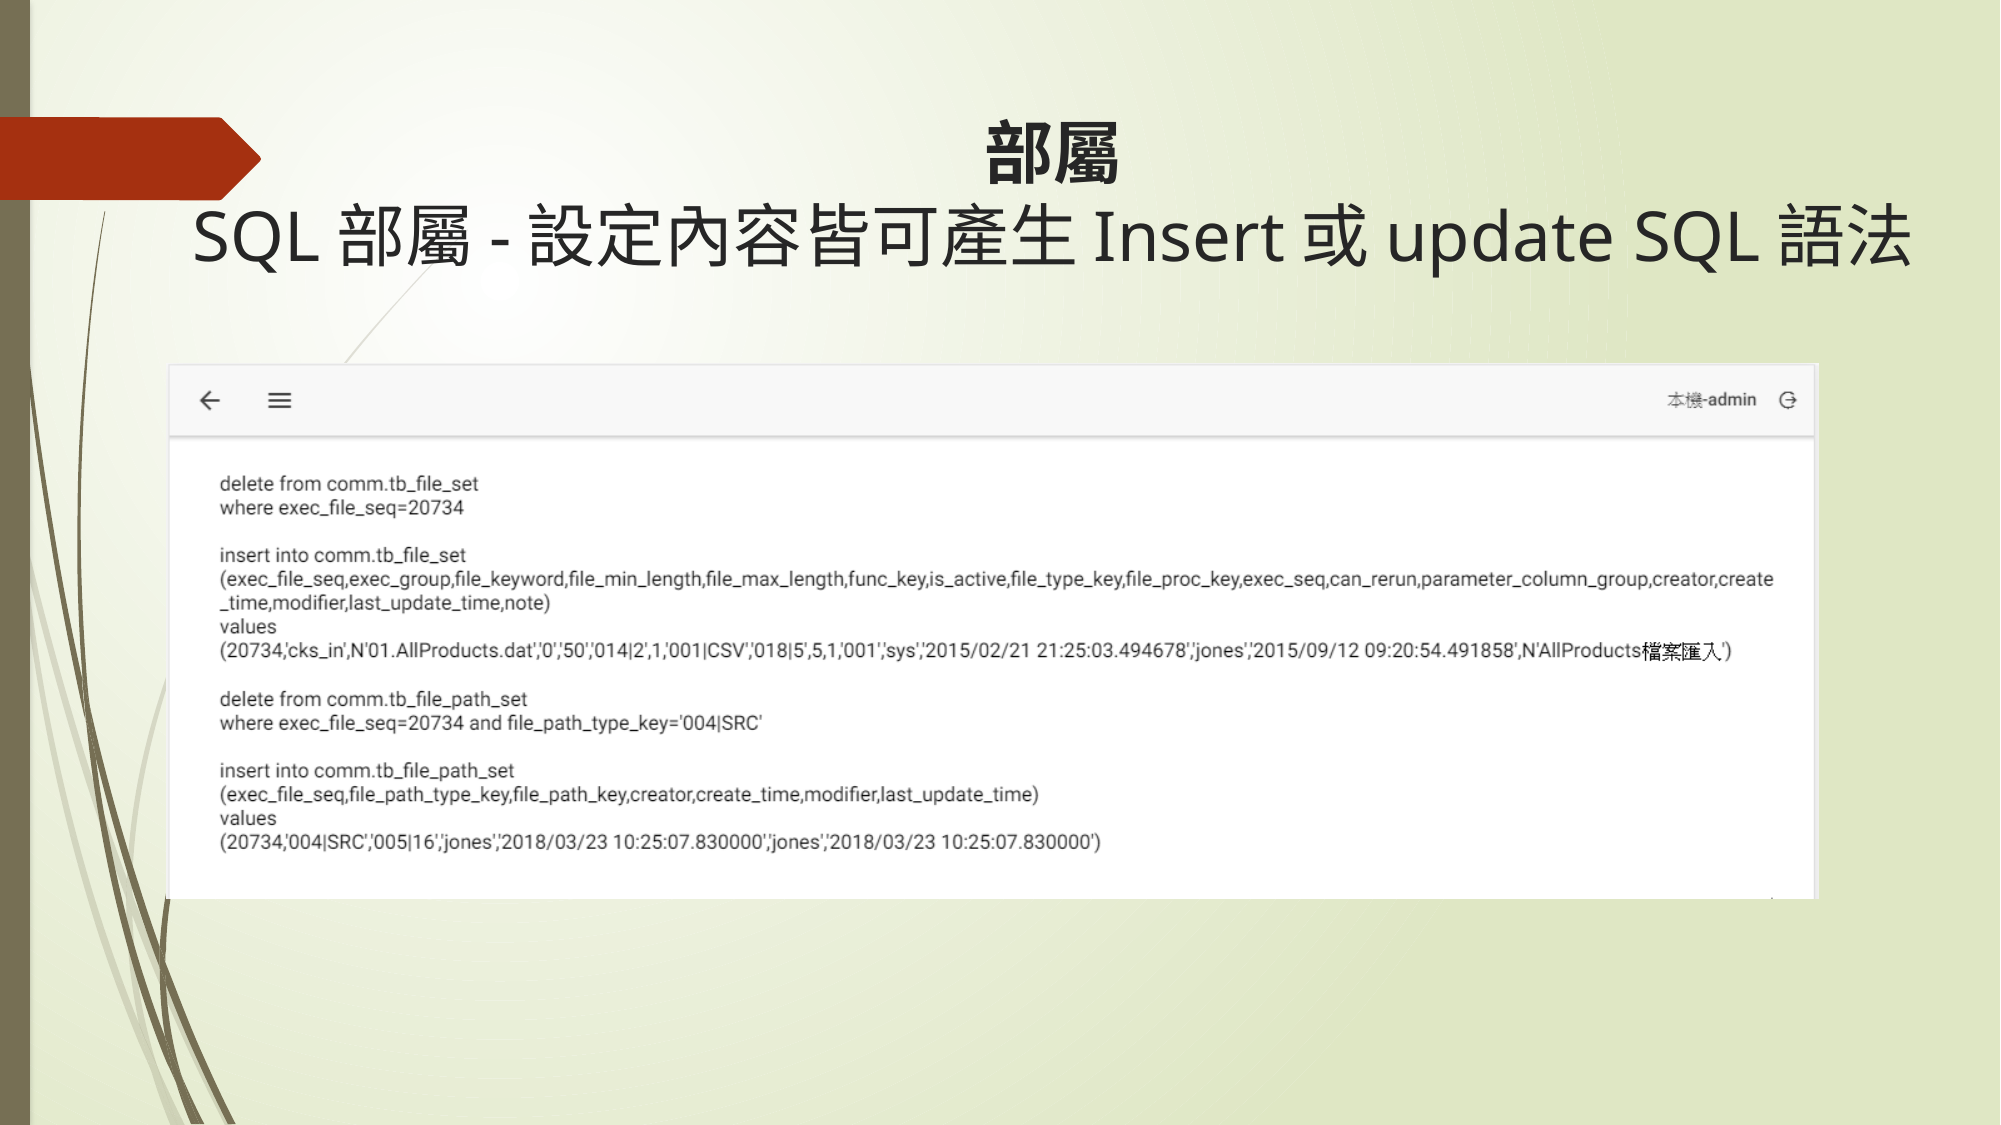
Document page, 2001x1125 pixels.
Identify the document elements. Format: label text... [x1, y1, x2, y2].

picture [166, 362, 1819, 899]
title 部屬 SQL部屬-設定內容皆可產生Insert或update SQL語法 [125, 102, 1982, 347]
